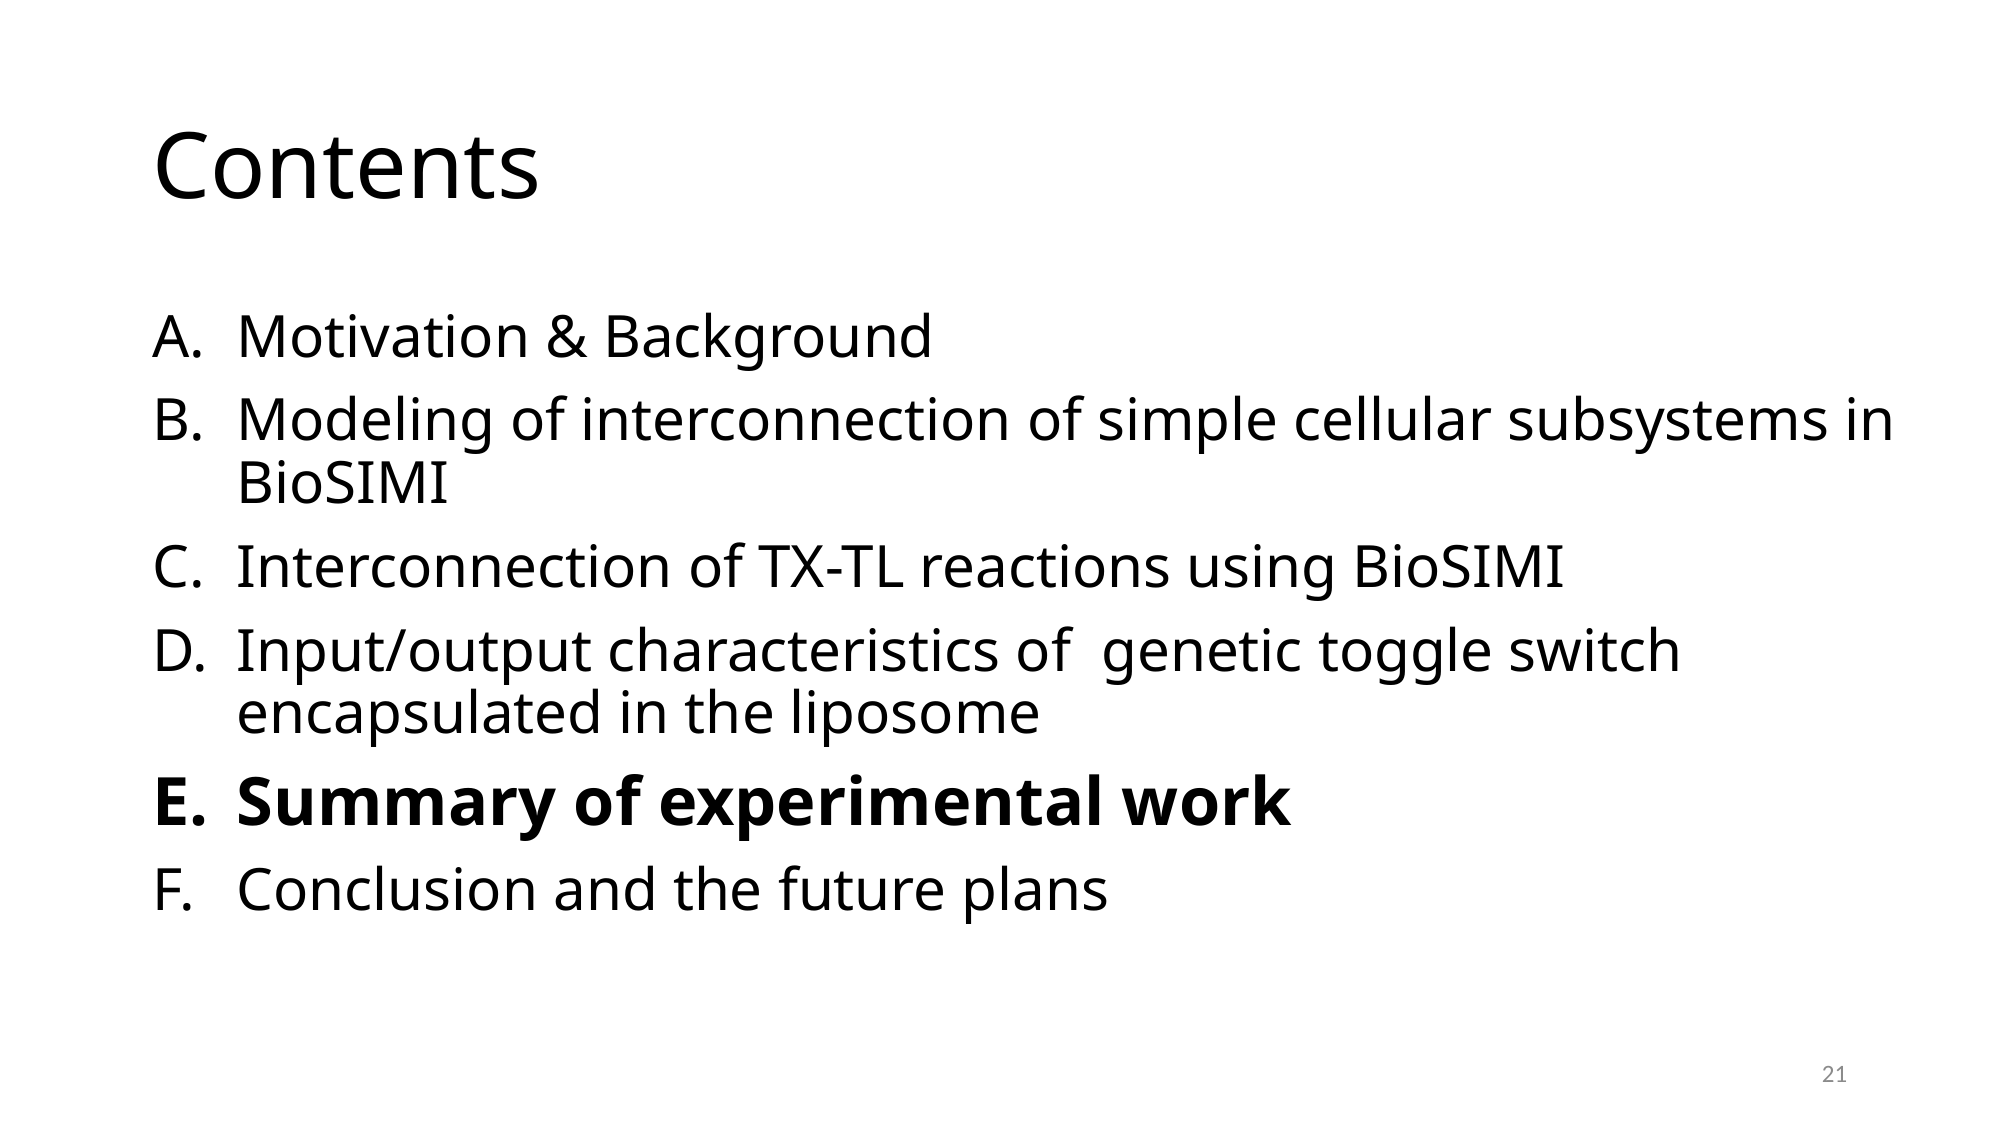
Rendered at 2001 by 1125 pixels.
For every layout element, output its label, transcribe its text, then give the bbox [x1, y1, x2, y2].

list Motivation & Background Modeling of interconnection of simple cellular subsystems in BioSIMI Interconnection of TX-TL reactions using BioSIMI Input/output characteristics of genetic toggle switch encapsulated in the liposome Summary of experimental work Conclusion and the future plans [137, 299, 1919, 1014]
slide_number 21 [1412, 1042, 1863, 1103]
title Contents [137, 59, 1863, 278]
